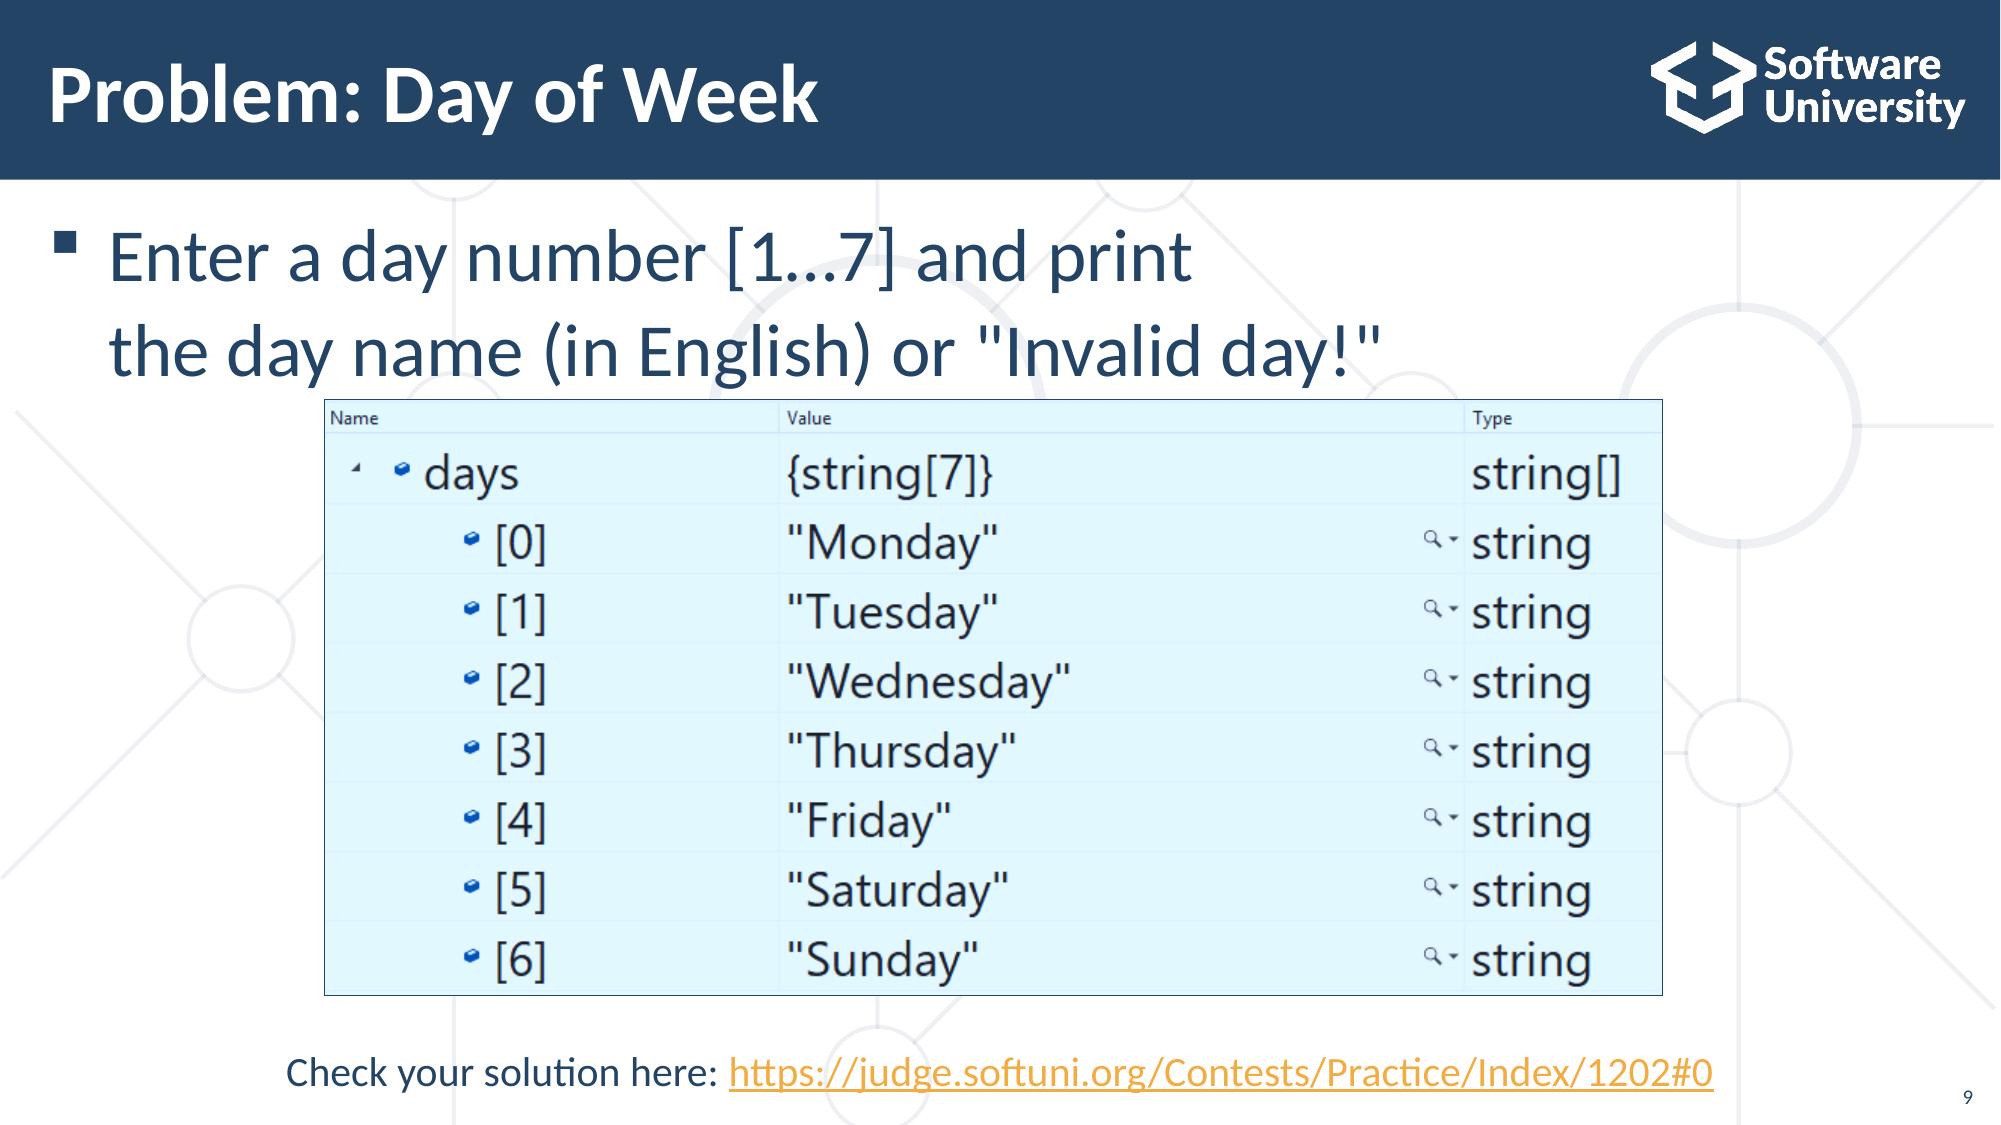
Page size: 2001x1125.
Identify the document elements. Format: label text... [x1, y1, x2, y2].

text_box Check your solution here: https://judge.softuni.org/Contests/Practice/Index/1202#0 [131, 1036, 1869, 1102]
title Problem: Day of Week [31, 16, 1625, 162]
picture [1651, 41, 1966, 134]
list Enter a day number [1…7] and print the day name (in English) or "Invalid day!" [31, 196, 1970, 1104]
slide_number 9 [1927, 1067, 1989, 1117]
picture [324, 399, 1663, 996]
